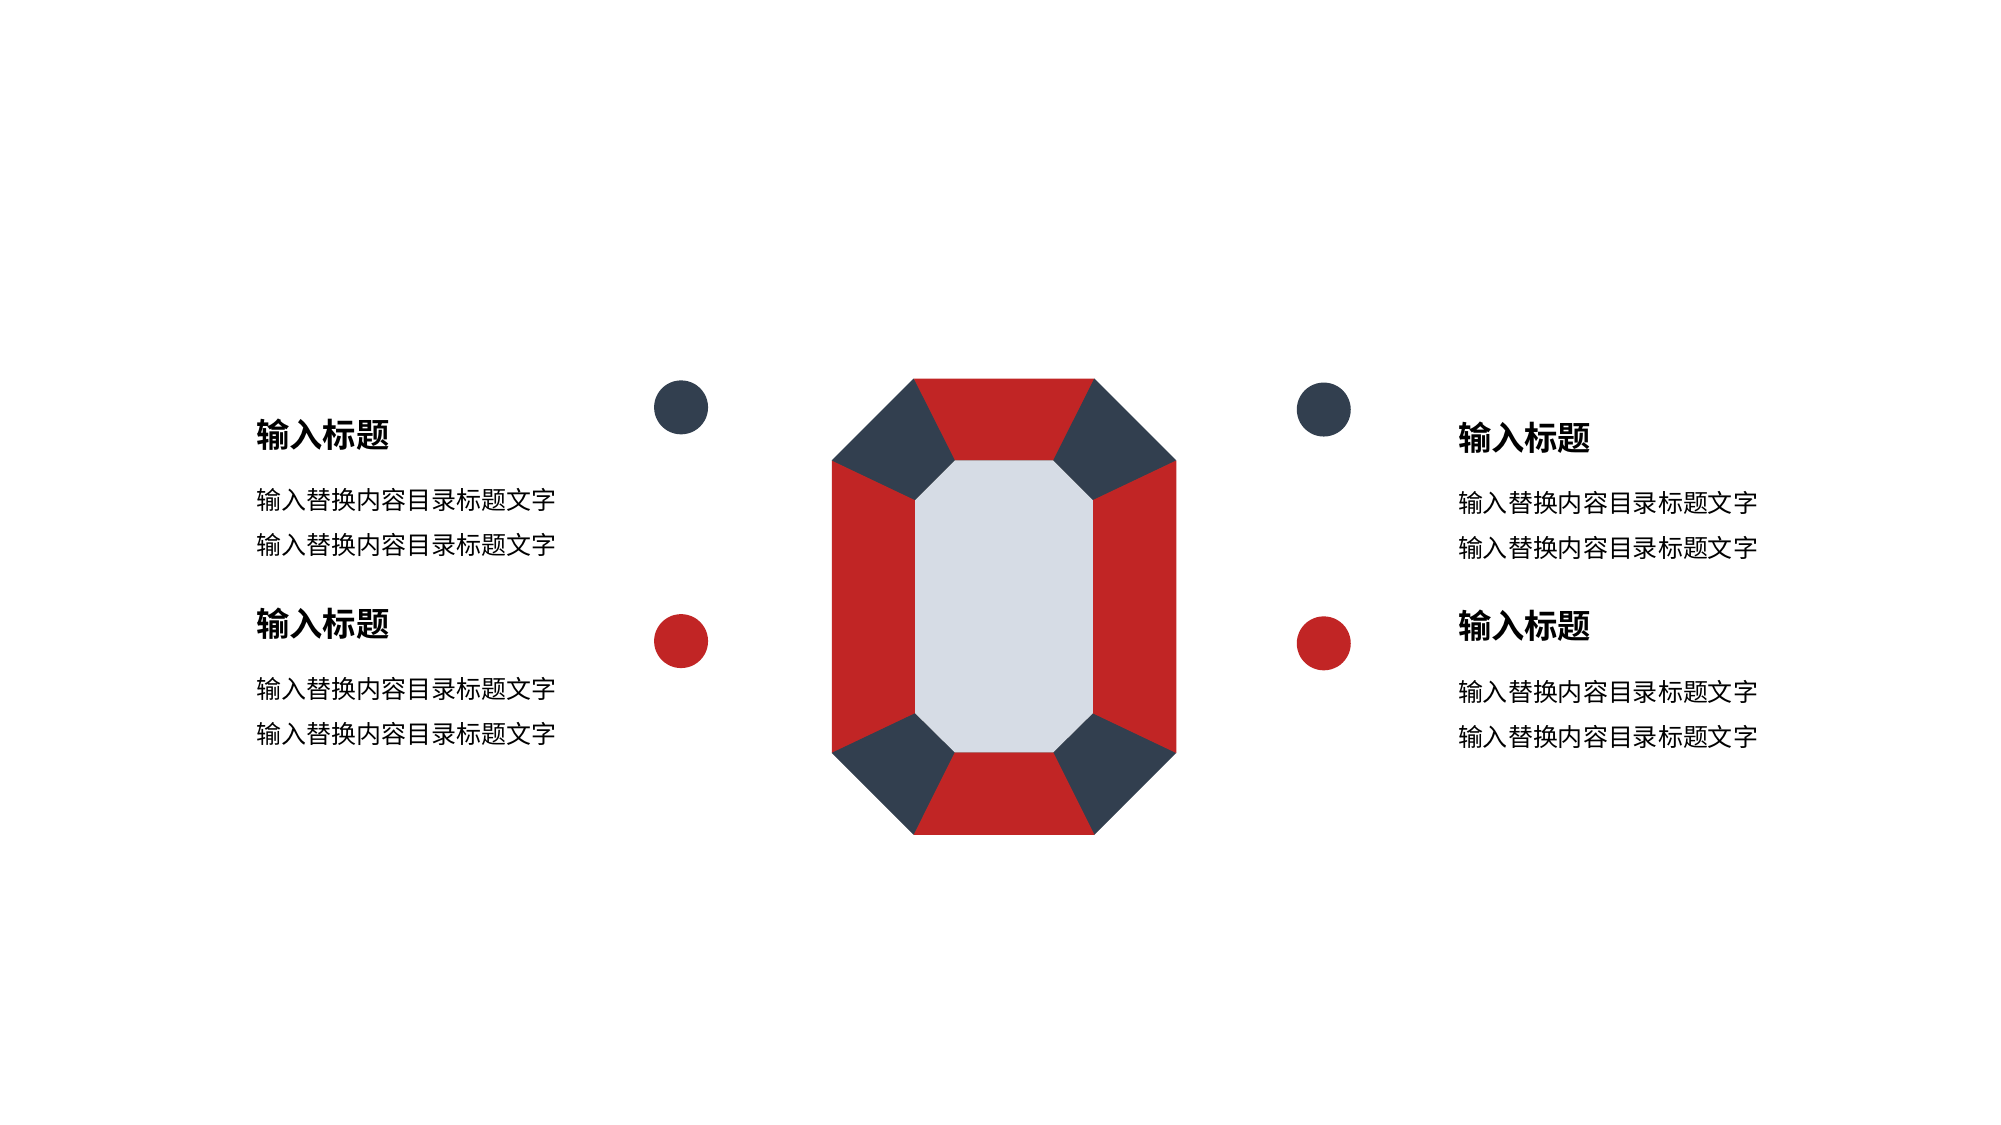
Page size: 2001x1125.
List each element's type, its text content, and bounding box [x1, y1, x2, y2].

text_box 输入标题 [1443, 409, 1623, 465]
text_box 输入替换内容目录标题文字输入替换内容目录标题文字 [1443, 654, 1774, 759]
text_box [654, 378, 1351, 835]
text_box 输入替换内容目录标题文字输入替换内容目录标题文字 [1443, 465, 1774, 570]
text_box 输入替换内容目录标题文字输入替换内容目录标题文字 [241, 462, 572, 567]
text_box 输入替换内容目录标题文字输入替换内容目录标题文字 [241, 651, 572, 756]
text_box 输入标题 [241, 406, 421, 462]
text_box 输入标题 [1443, 598, 1623, 653]
text_box 输入标题 [241, 595, 421, 650]
